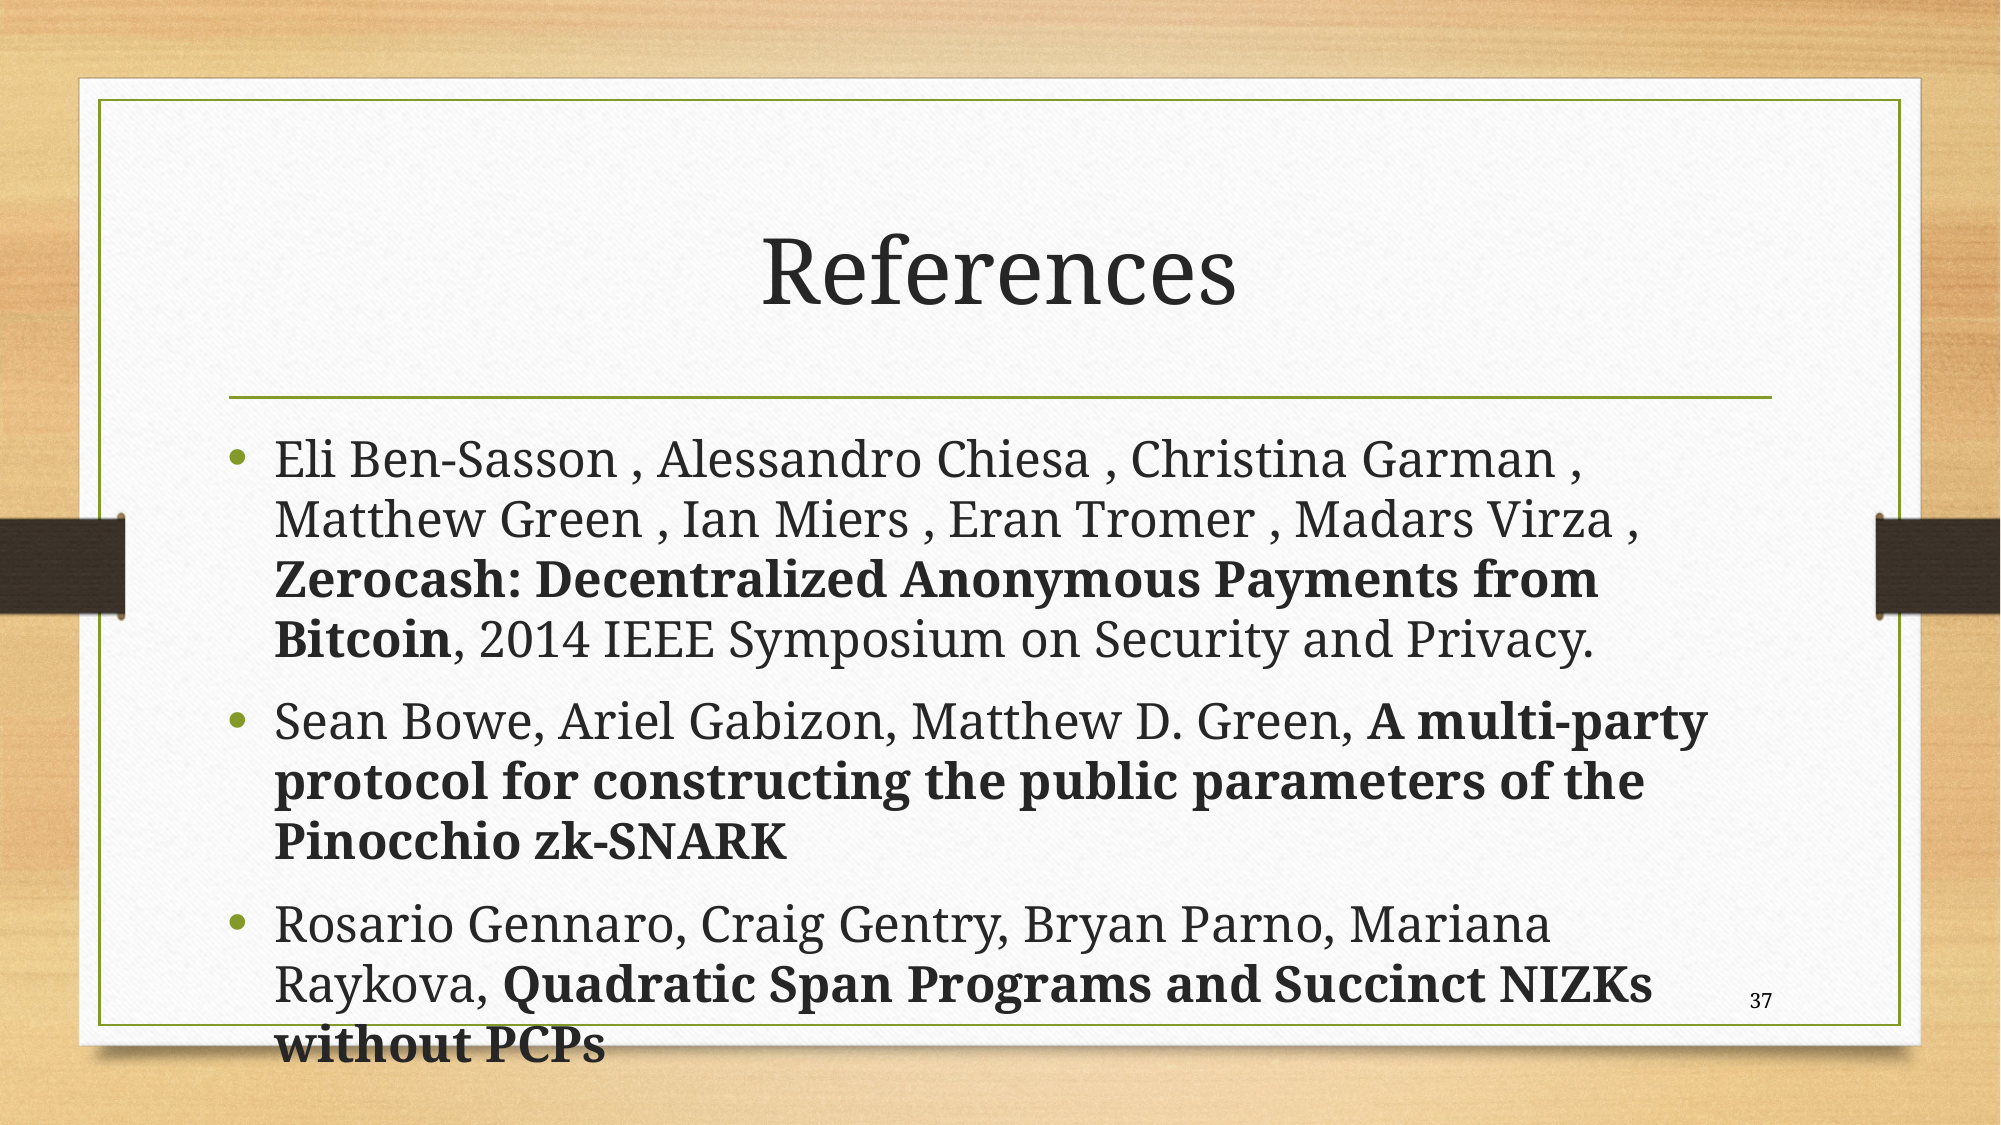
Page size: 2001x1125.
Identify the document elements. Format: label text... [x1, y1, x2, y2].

list Eli Ben-Sasson , Alessandro Chiesa , Christina Garman , Matthew Green , Ian Miers , Eran Tromer , Madars Virza , Zerocash: Decentralized Anonymous Payments from Bitcoin, 2014 IEEE Symposium on Security and Privacy. Sean Bowe, Ariel Gabizon, Matthew D. Green, A multi-party protocol for constructing the public parameters of the Pinocchio zk-SNARK Rosario Gennaro, Craig Gentry, Bryan Parno, Mariana Raykova, Quadratic Span Programs and Succinct NIZKs without PCPs [212, 419, 1788, 964]
picture [0, 0, 2001, 1125]
title References [212, 161, 1788, 375]
slide_number 37 [1698, 979, 1788, 1025]
